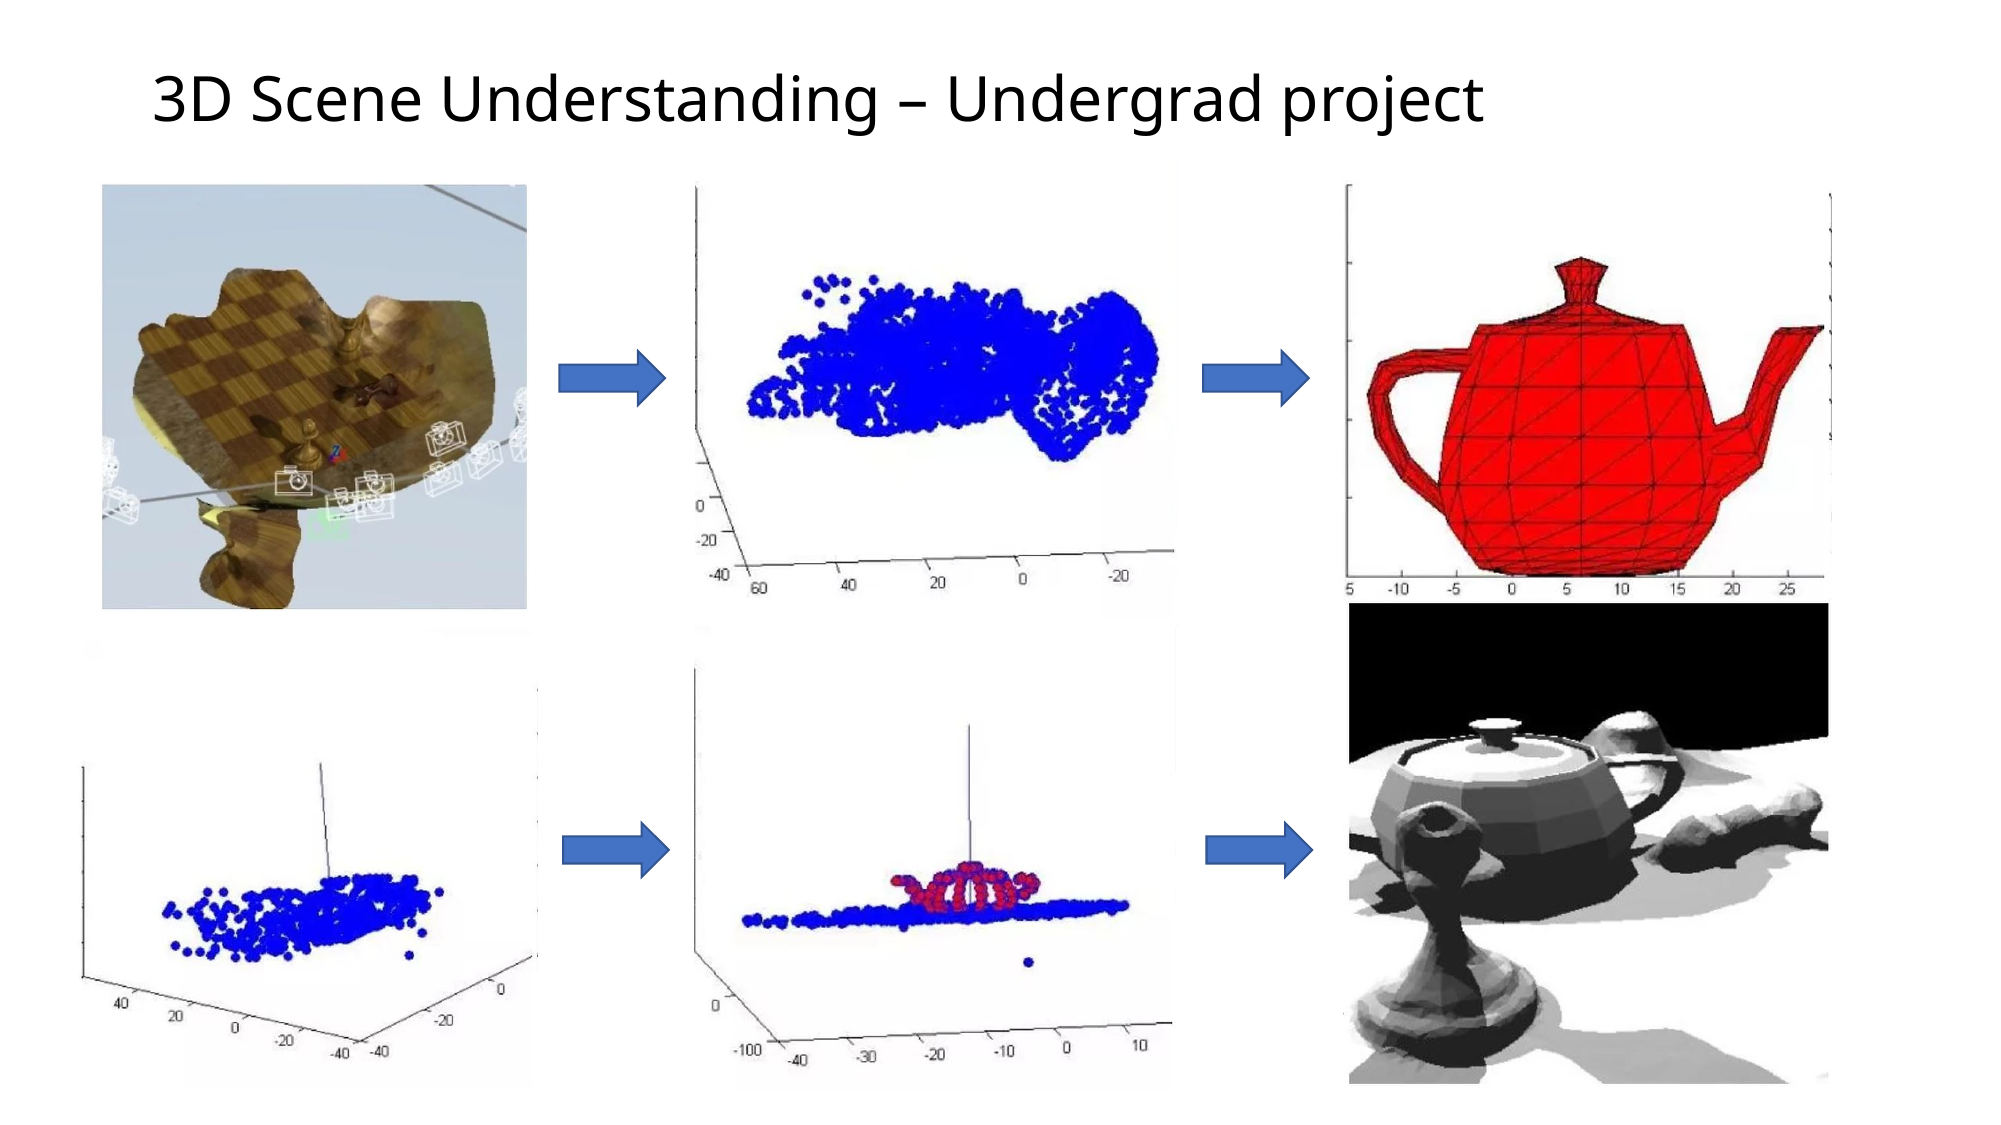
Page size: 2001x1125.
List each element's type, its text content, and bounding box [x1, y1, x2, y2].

text_box [562, 820, 671, 880]
text_box [558, 348, 667, 408]
text_box [1205, 820, 1314, 880]
picture [694, 159, 1178, 1090]
text_box [1202, 348, 1311, 408]
picture [73, 627, 538, 1090]
picture [1334, 142, 1835, 1102]
title 3D Scene Understanding – Undergrad project [137, 43, 1863, 160]
picture [99, 182, 529, 612]
